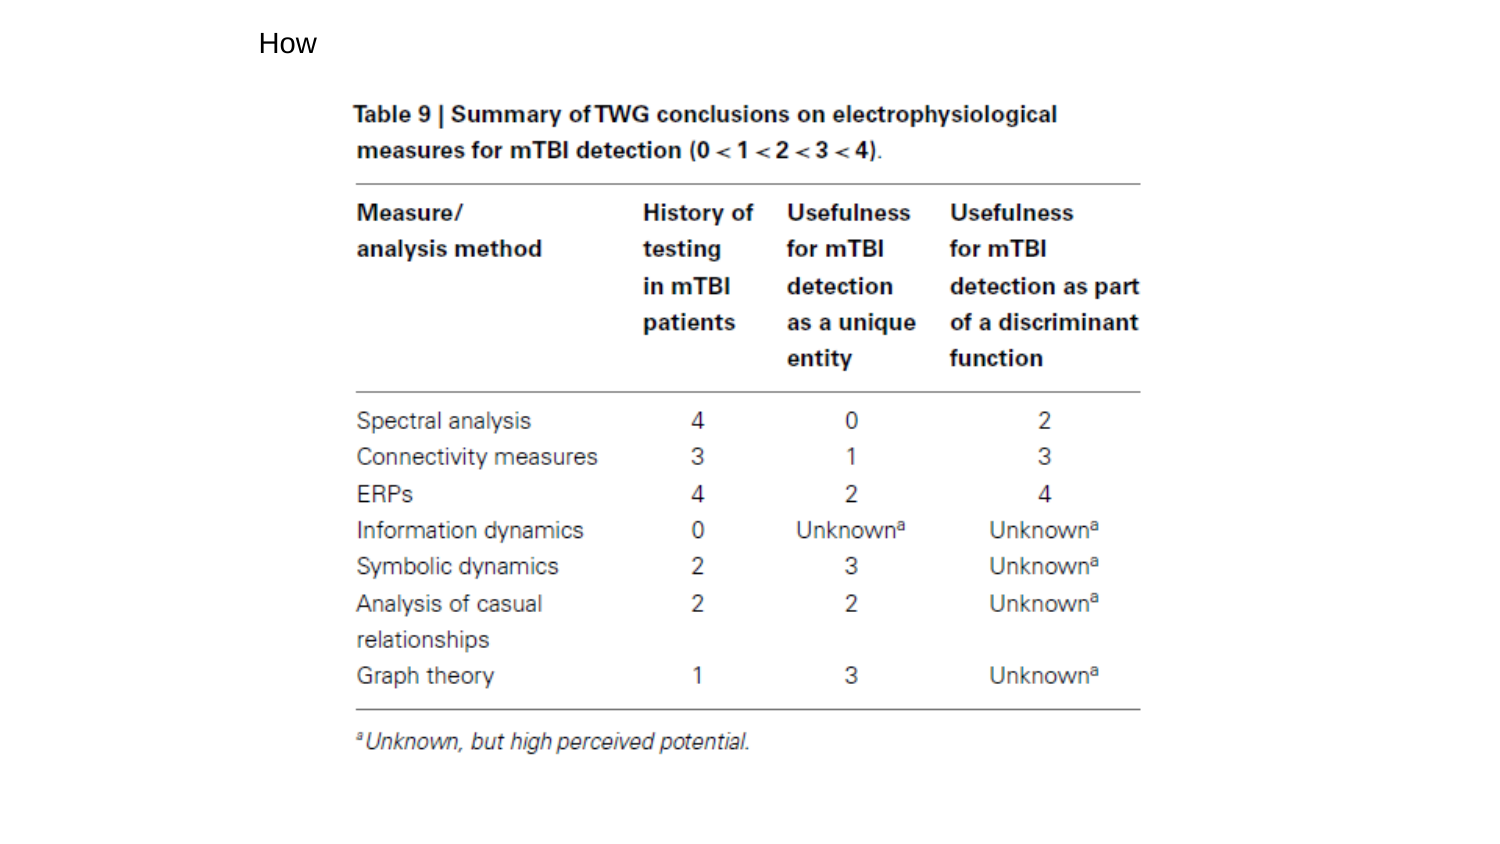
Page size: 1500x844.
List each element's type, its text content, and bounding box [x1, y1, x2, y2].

picture [338, 84, 1184, 759]
text_box How [243, 9, 1378, 75]
